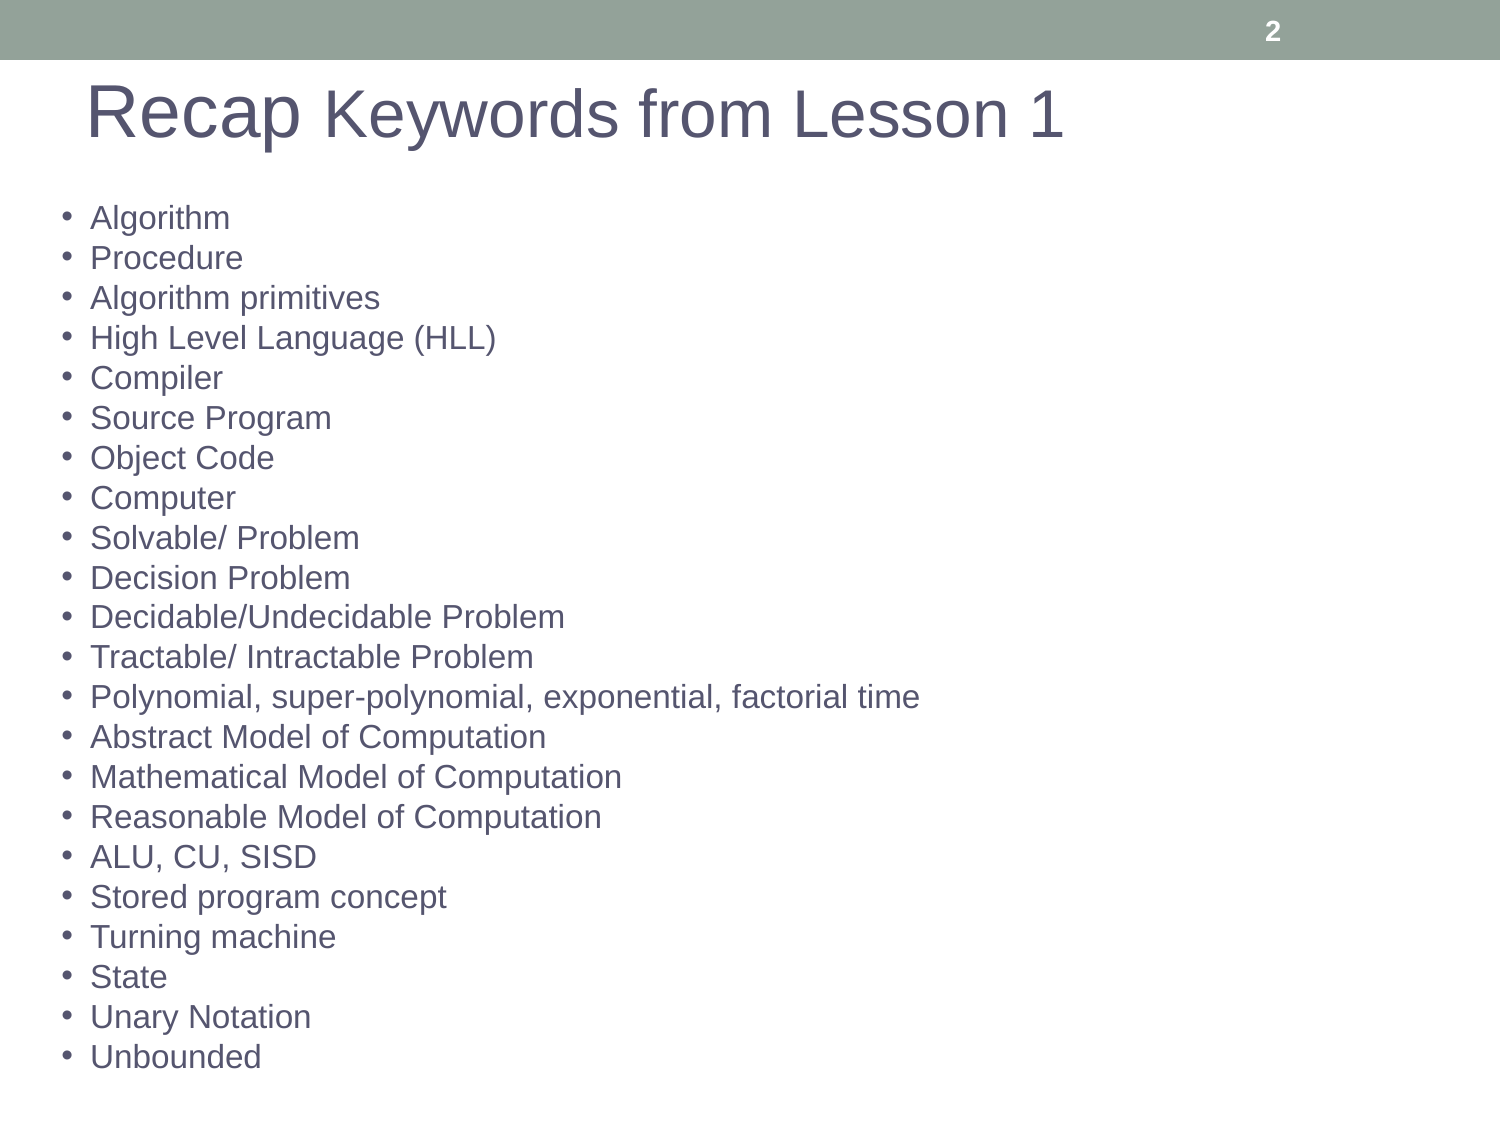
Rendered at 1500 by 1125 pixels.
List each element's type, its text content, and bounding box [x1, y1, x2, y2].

list Algorithm Procedure Algorithm primitives High Level Language (HLL) Compiler Source Program Object Code Computer Solvable/ Problem Decision Problem Decidable/Undecidable Problem Tractable/ Intractable Problem Polynomial, super-polynomial, exponential, factorial time Abstract Model of Computation Mathematical Model of Computation Reasonable Model of Computation ALU, CU, SISD Stored program concept Turning machine State Unary Notation Unbounded [45, 189, 1447, 1083]
slide_number ‹#› [1250, 3, 1425, 57]
title Recap Keywords from Lesson 1 [70, 26, 1421, 189]
